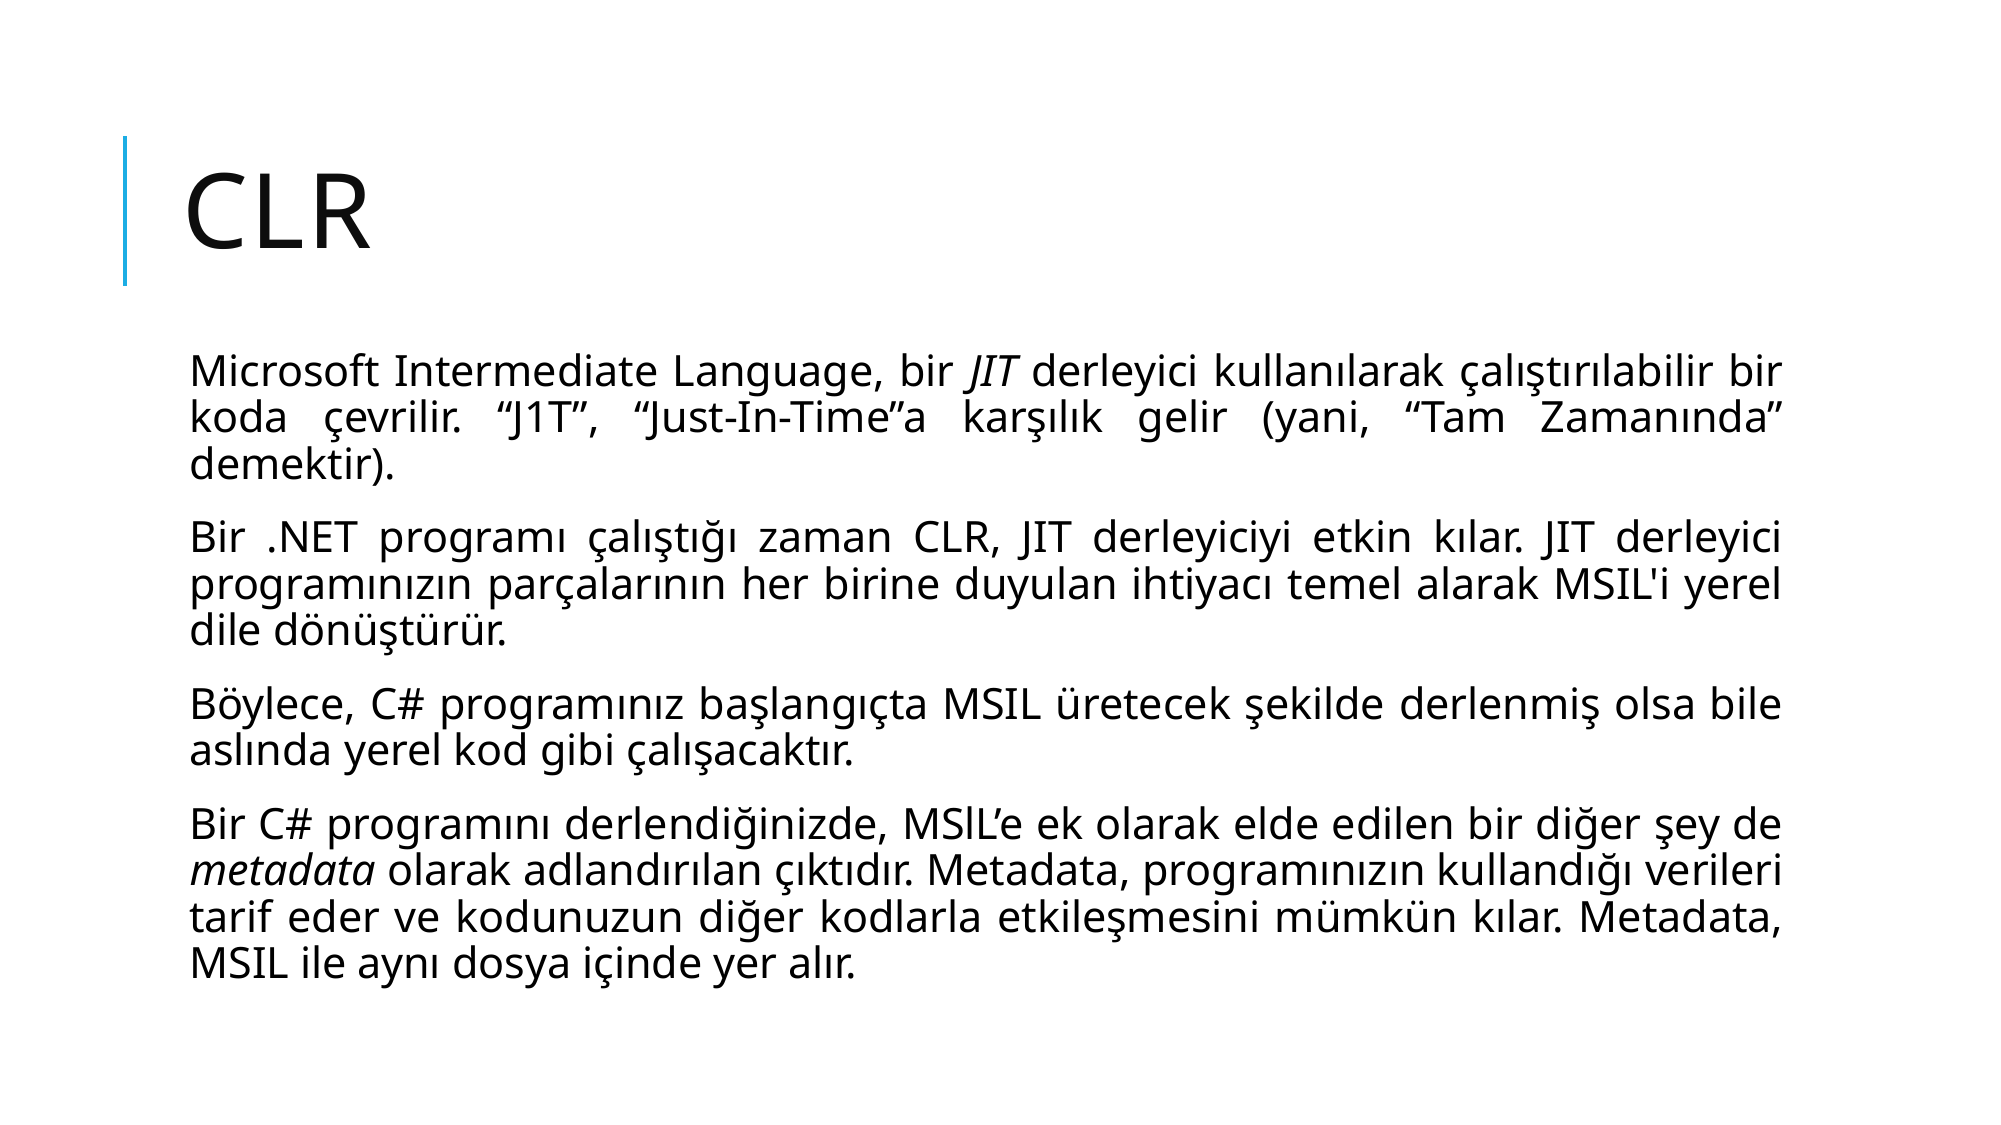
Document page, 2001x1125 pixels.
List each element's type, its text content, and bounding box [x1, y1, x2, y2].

title clr [168, 96, 1763, 341]
list Microsoft Intermediate Language, bir JIT derleyici kullanılarak çalıştırılabilir bir koda çevrilir. “J1T”, “Just-In-Time”a karşılık gelir (yani, “Tam Zamanında” demektir). Bir .NET programı çalıştığı zaman CLR, JIT derleyiciyi etkin kılar. JIT derleyici programınızın parçalarının her birine duyulan ihtiyacı temel alarak MSIL'i yerel dile dönüştürür. Böylece, C# programınız başlangıçta MSIL üretecek şekilde derlenmiş olsa bile aslında yerel kod gibi çalışacaktır. Bir C# programını derlendiğinizde, MSlL’e ek olarak elde edilen bir diğer şey de metadata olarak adlandırılan çıktıdır. Metadata, programınızın kullandığı verileri tarif eder ve kodunuzun diğer kodlarla etkileşmesini mümkün kılar. Metadata, MSIL ile aynı dosya içinde yer alır. [168, 341, 1792, 1002]
